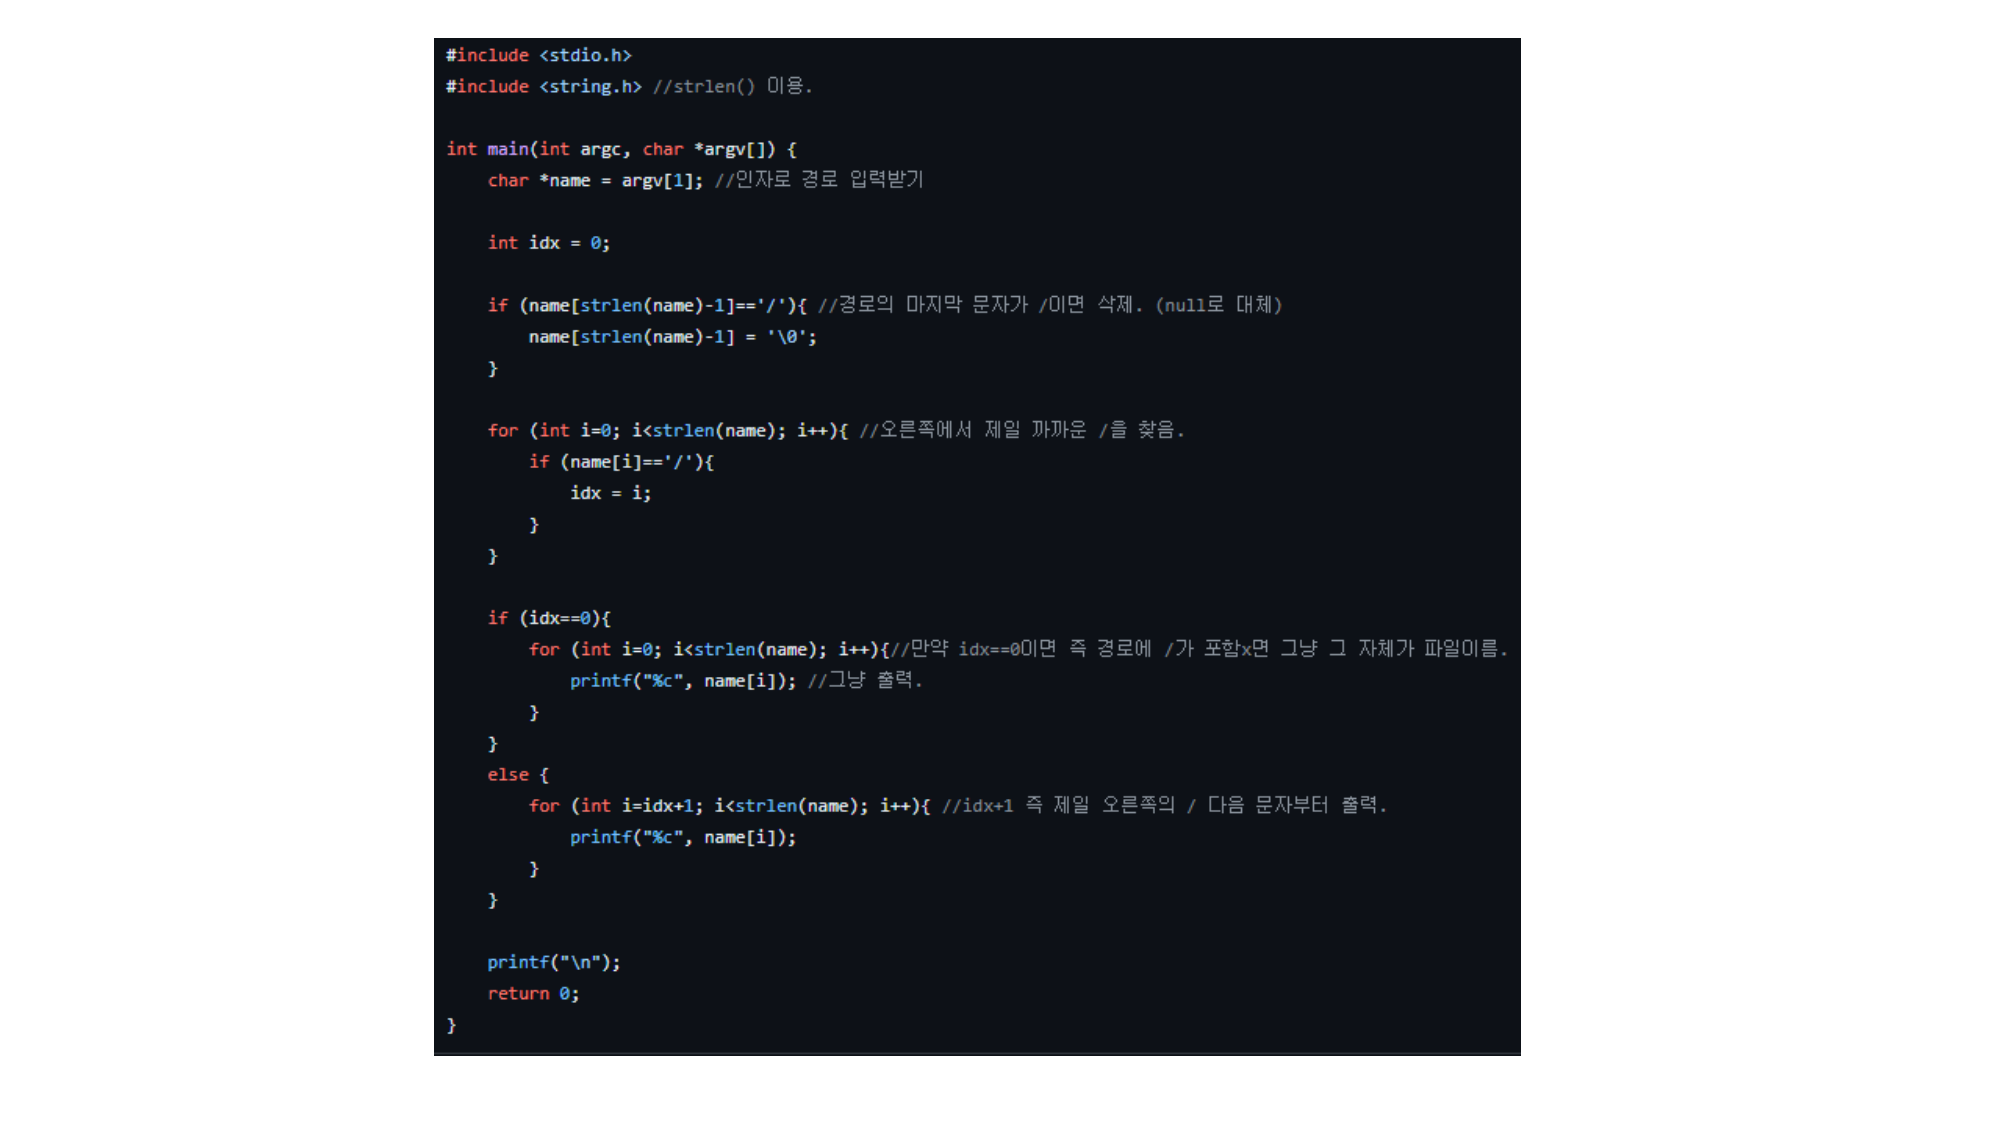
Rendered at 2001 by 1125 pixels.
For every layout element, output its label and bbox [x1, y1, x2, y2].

picture [434, 38, 1521, 1056]
